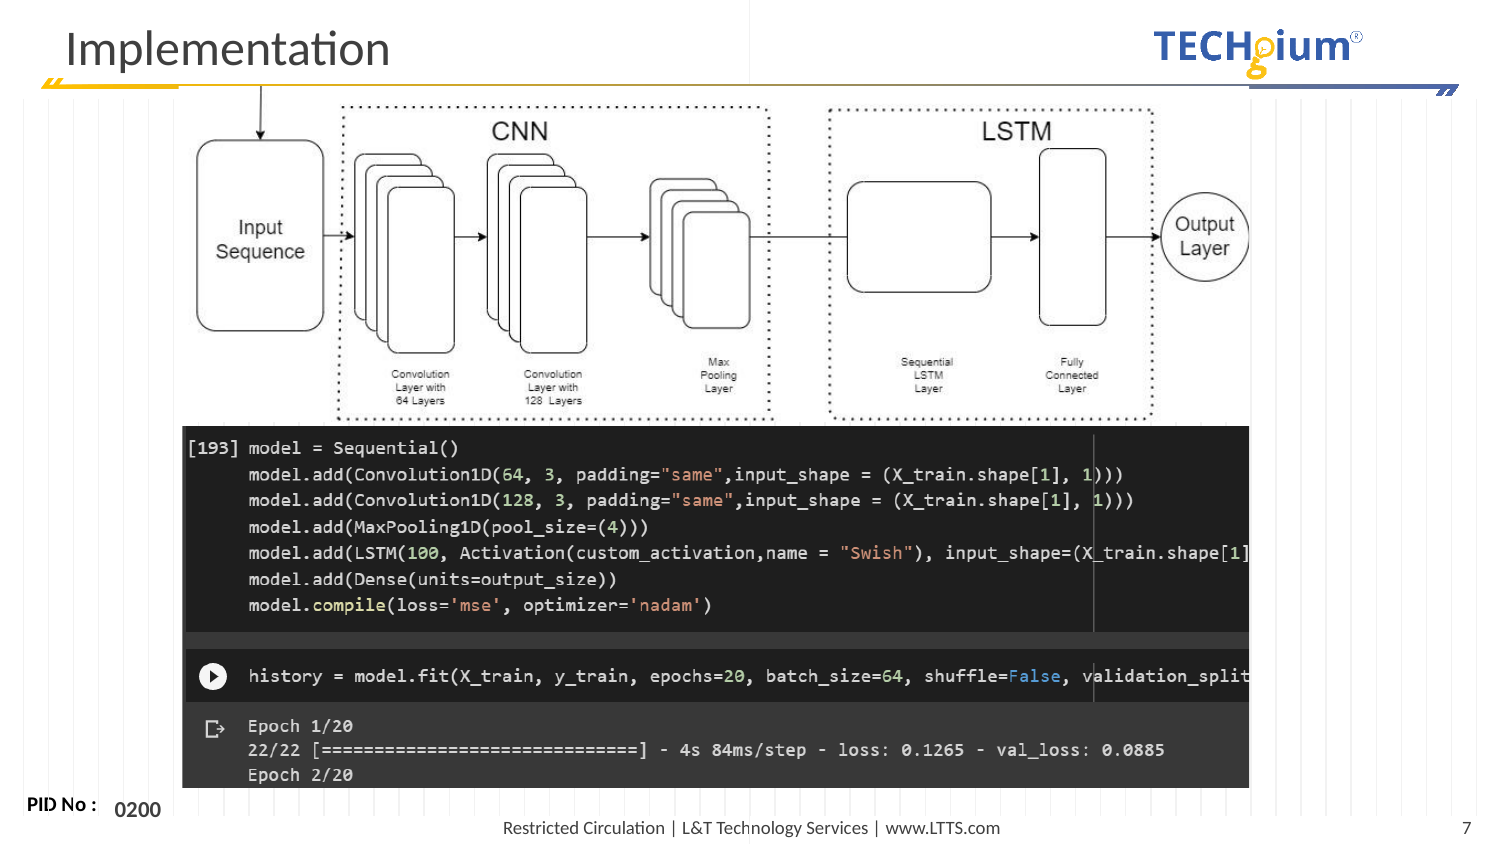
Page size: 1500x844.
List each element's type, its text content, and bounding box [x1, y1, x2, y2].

list 0200 [99, 787, 183, 832]
picture [182, 425, 1250, 788]
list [178, 86, 1250, 422]
title Implementation [50, 0, 1450, 84]
